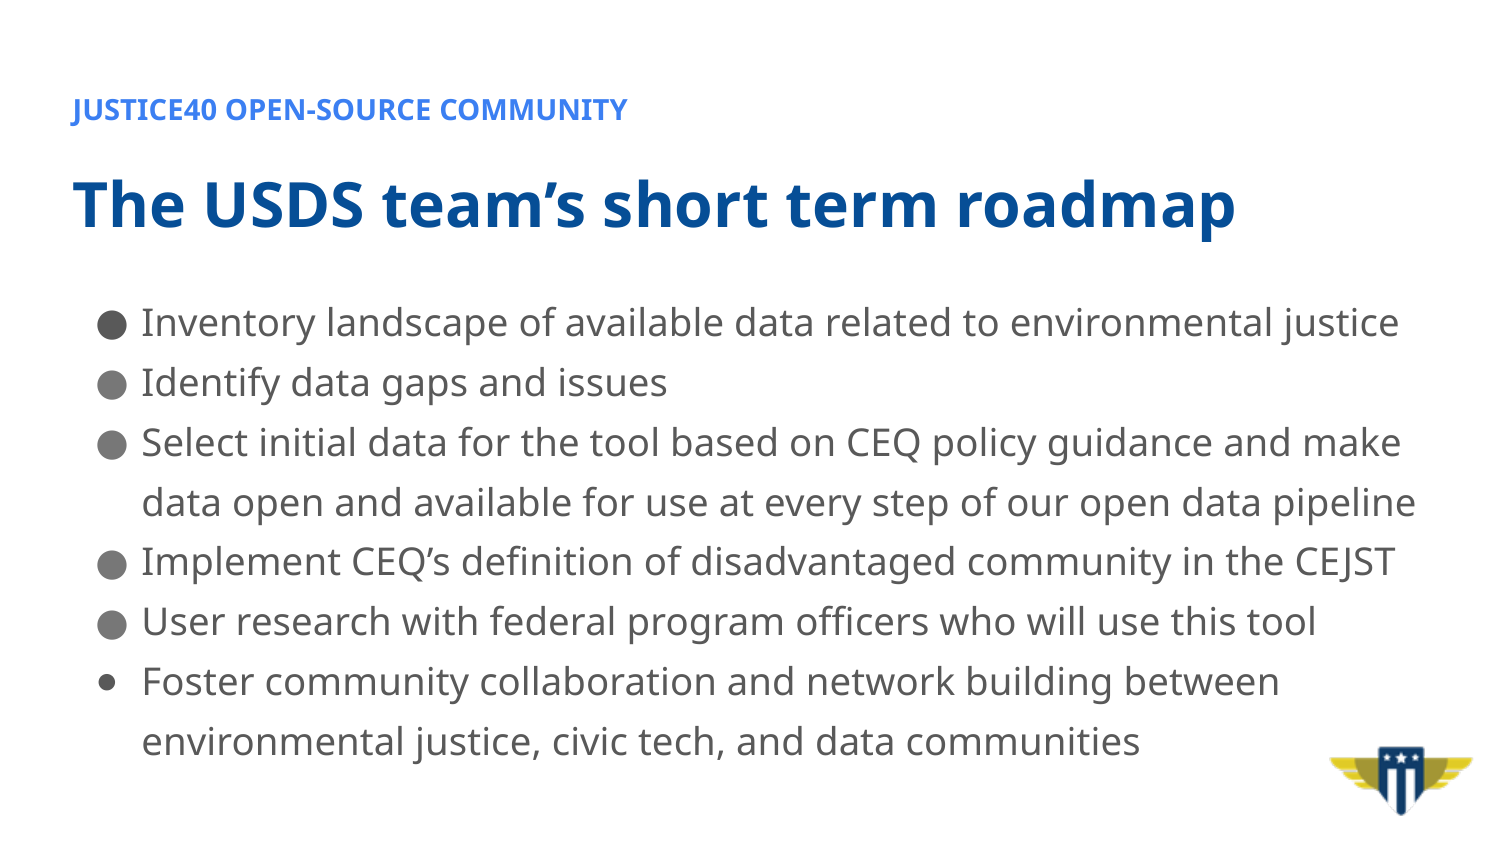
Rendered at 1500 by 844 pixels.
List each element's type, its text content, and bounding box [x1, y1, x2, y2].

list JUSTICE40 OPEN-SOURCE COMMUNITY [57, 70, 1292, 151]
title The USDS team’s short term roadmap [57, 150, 1435, 245]
picture [1435, 733, 1481, 830]
list Inventory landscape of available data related to environmental justice Identify data gaps and issues Select initial data for the tool based on CEQ policy guidance and make data open and available for use at every step of our open data pipeline Implement CEQ’s definition of disadvantaged community in the CEJST User research with federal program officers who will use this tool Foster community collaboration and network building between environmental justice, civic tech, and data communities [57, 269, 1435, 830]
